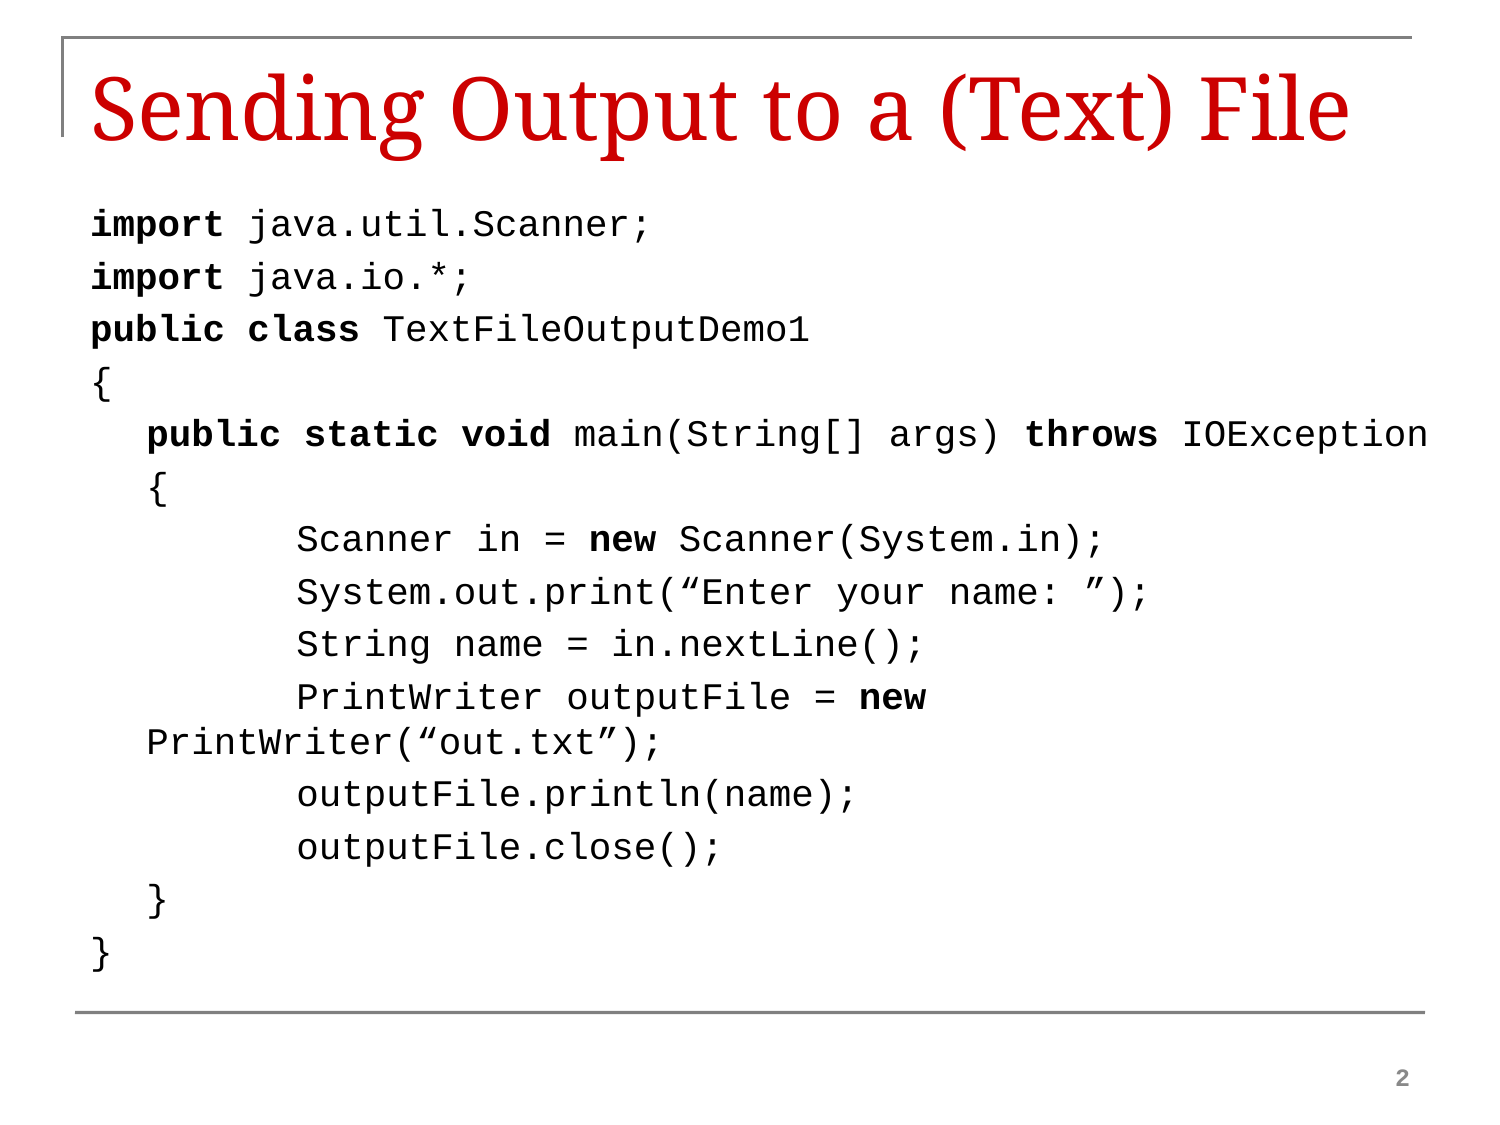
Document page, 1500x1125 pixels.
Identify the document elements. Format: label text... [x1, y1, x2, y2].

slide_number 2 [1074, 1023, 1426, 1100]
list import java.util.Scanner; import java.io.*; public class TextFileOutputDemo1 { public static void main(String[] args) throws IOException { Scanner in = new Scanner(System.in); System.out.print(“Enter your name: ”); String name = in.nextLine(); PrintWriter outputFile = new PrintWriter(“out.txt”); outputFile.println(name); outputFile.close(); } } [74, 191, 1463, 1017]
title Sending Output to a (Text) File [74, 45, 1426, 191]
